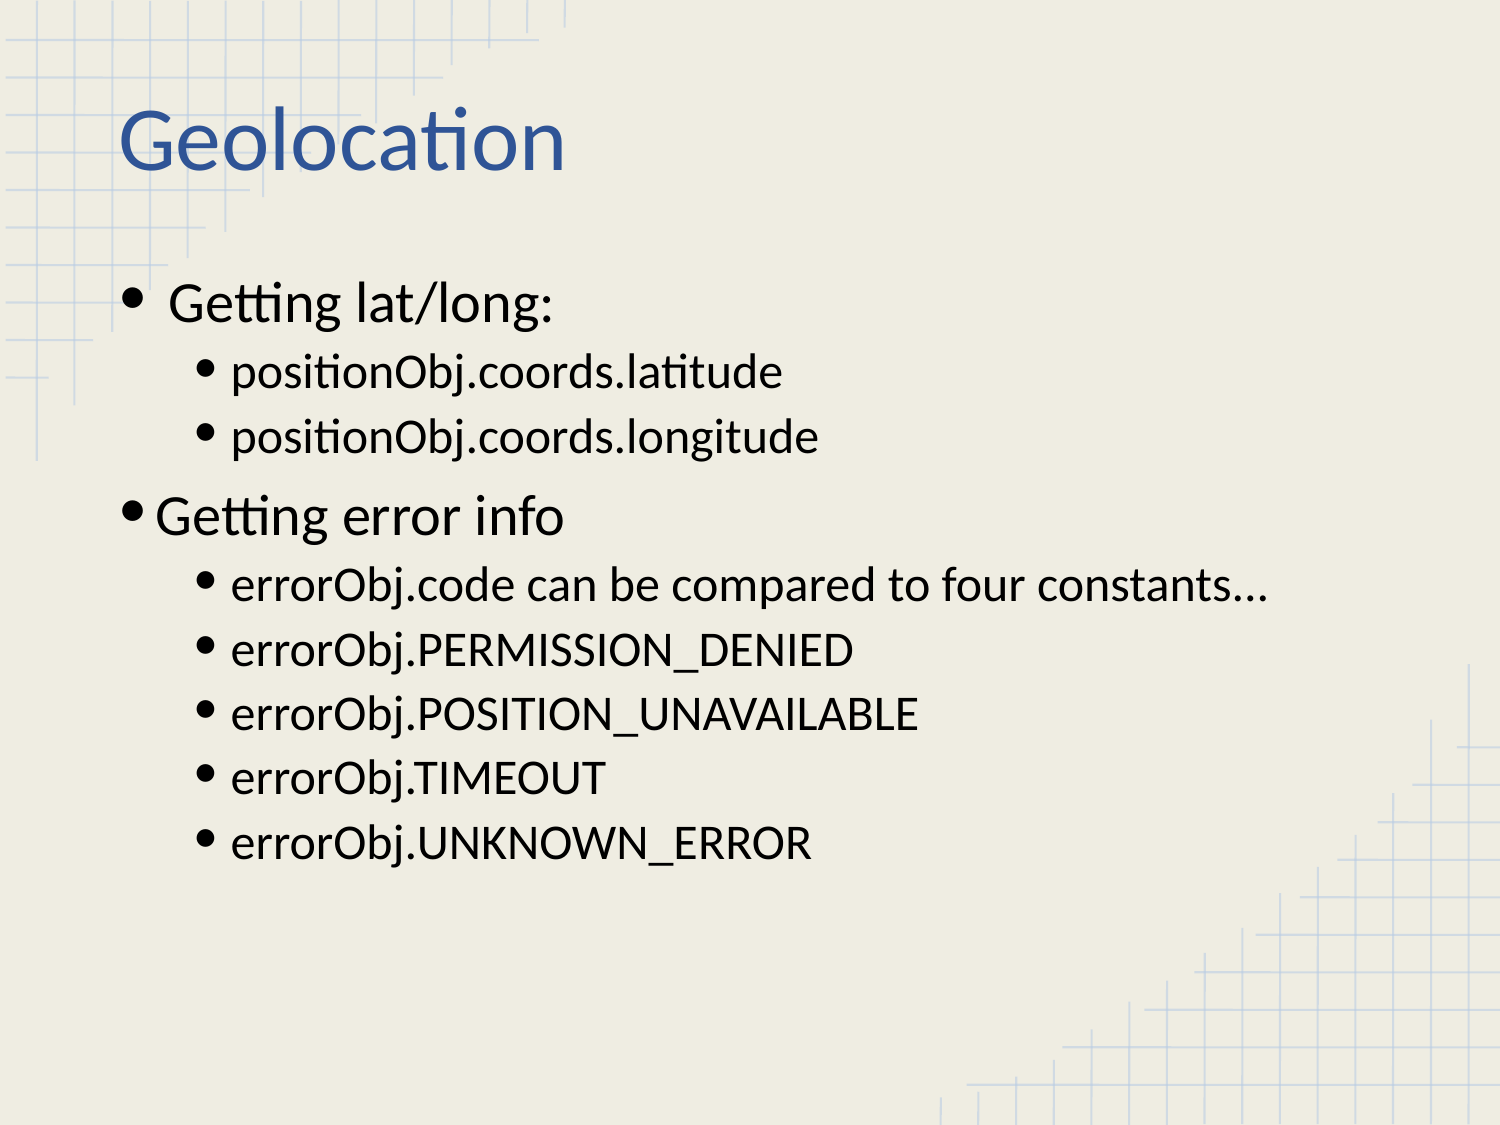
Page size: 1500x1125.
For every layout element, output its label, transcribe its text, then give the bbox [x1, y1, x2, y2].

list Getting lat/long: positionObj.coords.latitude positionObj.coords.longitude Getting error info errorObj.code can be compared to four constants... errorObj.PERMISSION_DENIED errorObj.POSITION_UNAVAILABLE errorObj.TIMEOUT errorObj.UNKNOWN_ERROR [103, 265, 1397, 1014]
title Geolocation [103, 59, 1397, 222]
